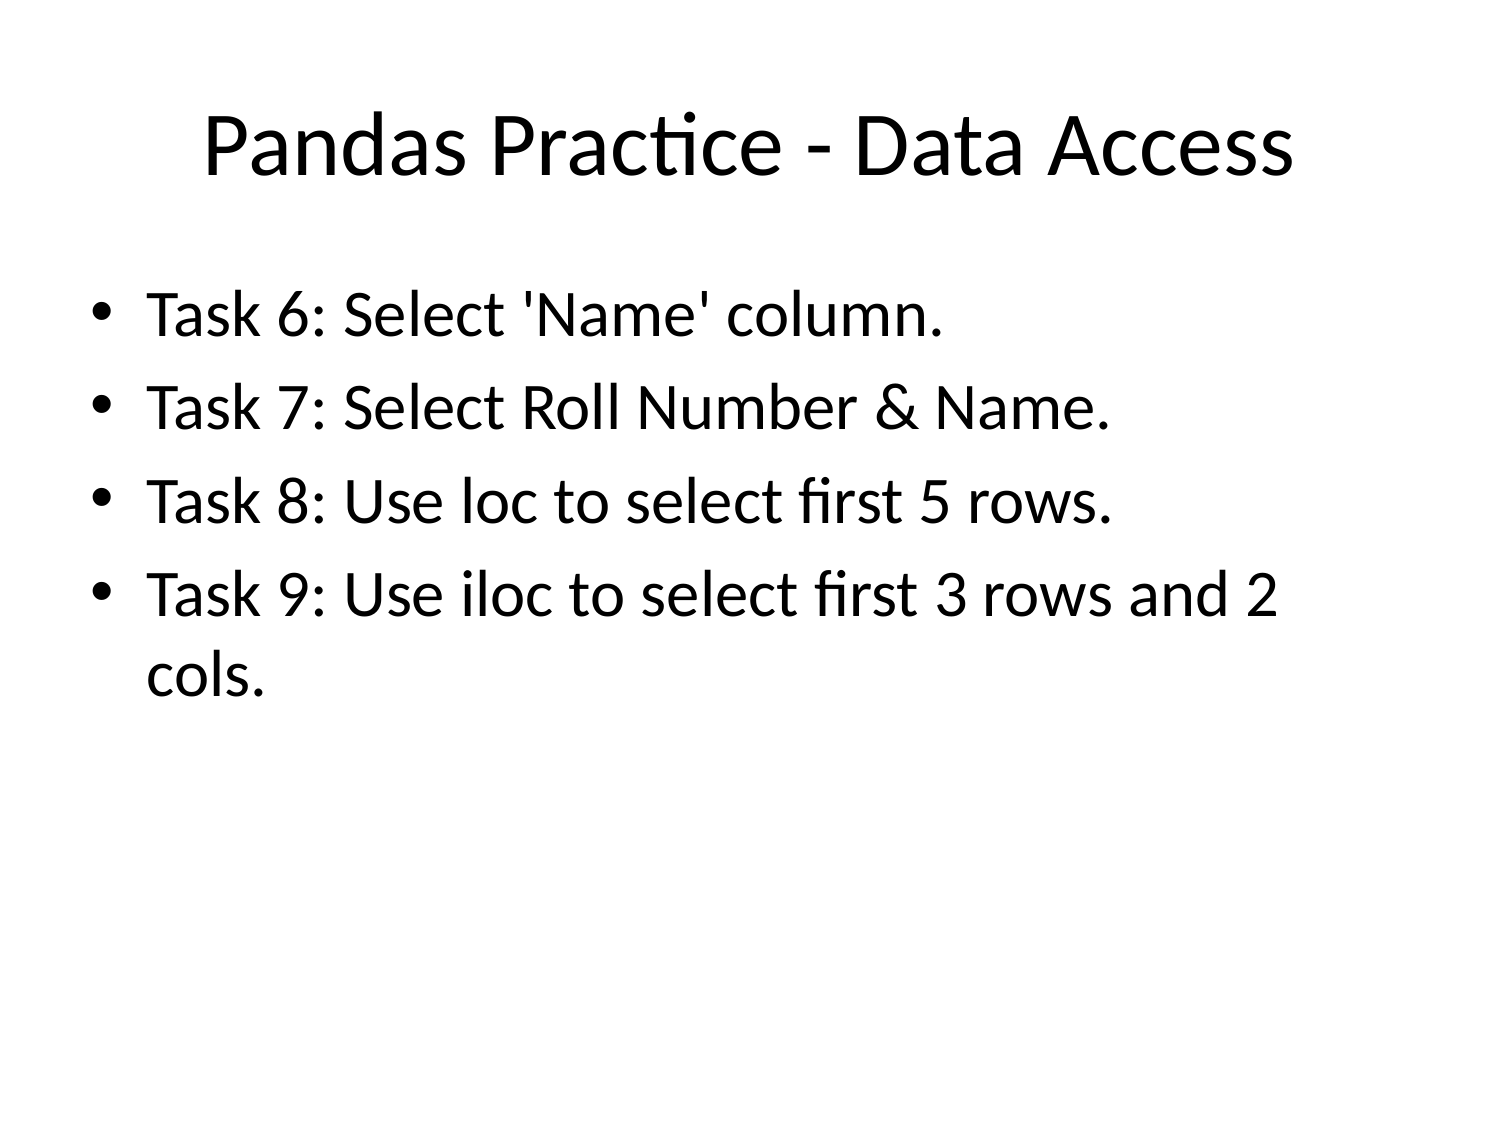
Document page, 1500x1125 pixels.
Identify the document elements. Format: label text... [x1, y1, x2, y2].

title Pandas Practice - Data Access [75, 45, 1425, 233]
list Task 6: Select 'Name' column. Task 7: Select Roll Number & Name. Task 8: Use loc to select first 5 rows. Task 9: Use iloc to select first 3 rows and 2 cols. [75, 262, 1425, 1005]
